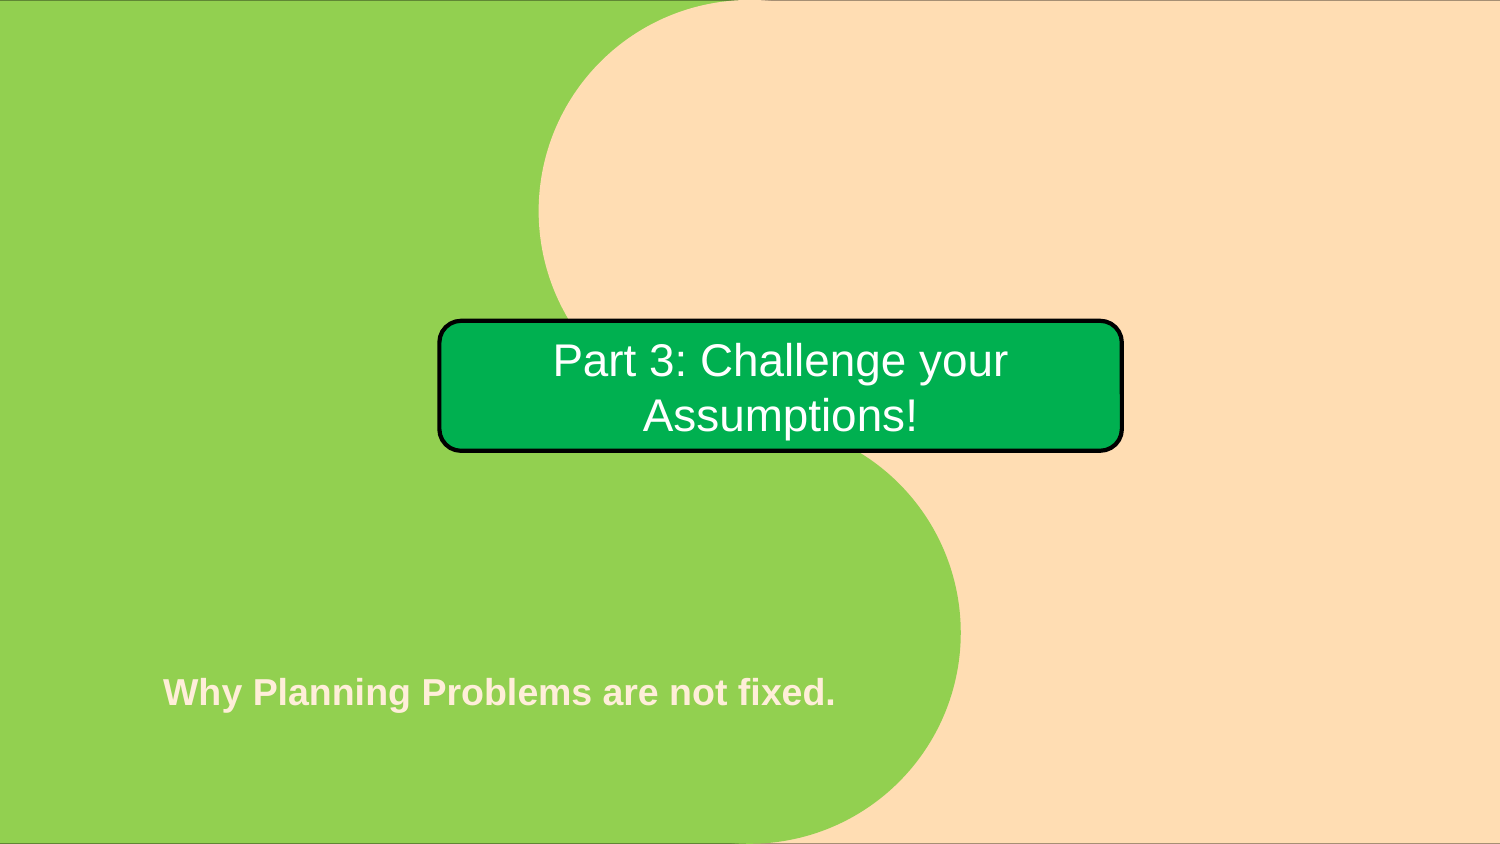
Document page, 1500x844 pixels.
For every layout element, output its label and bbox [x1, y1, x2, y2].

text_box [0, 0, 1500, 844]
